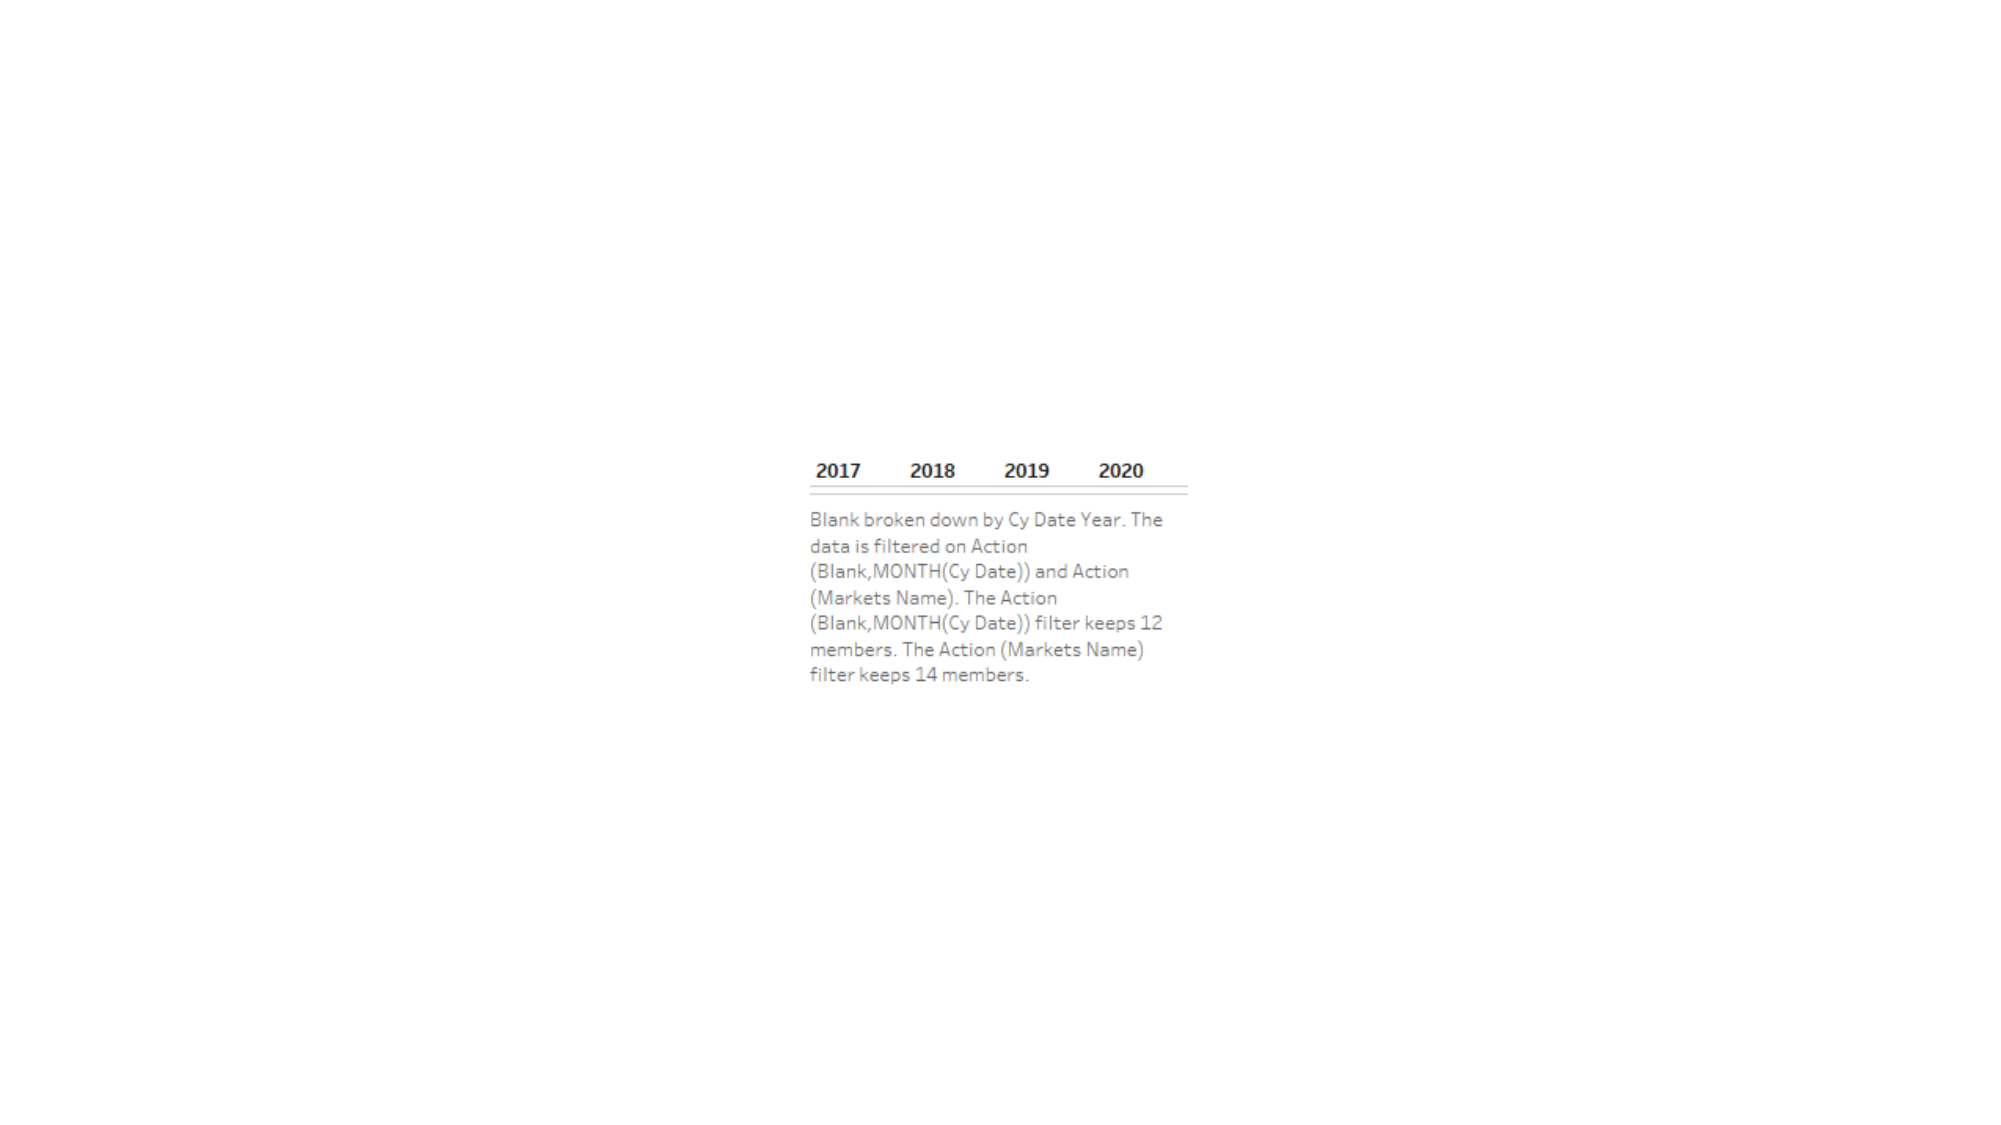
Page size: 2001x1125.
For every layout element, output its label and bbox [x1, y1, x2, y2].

picture [810, 431, 1190, 694]
